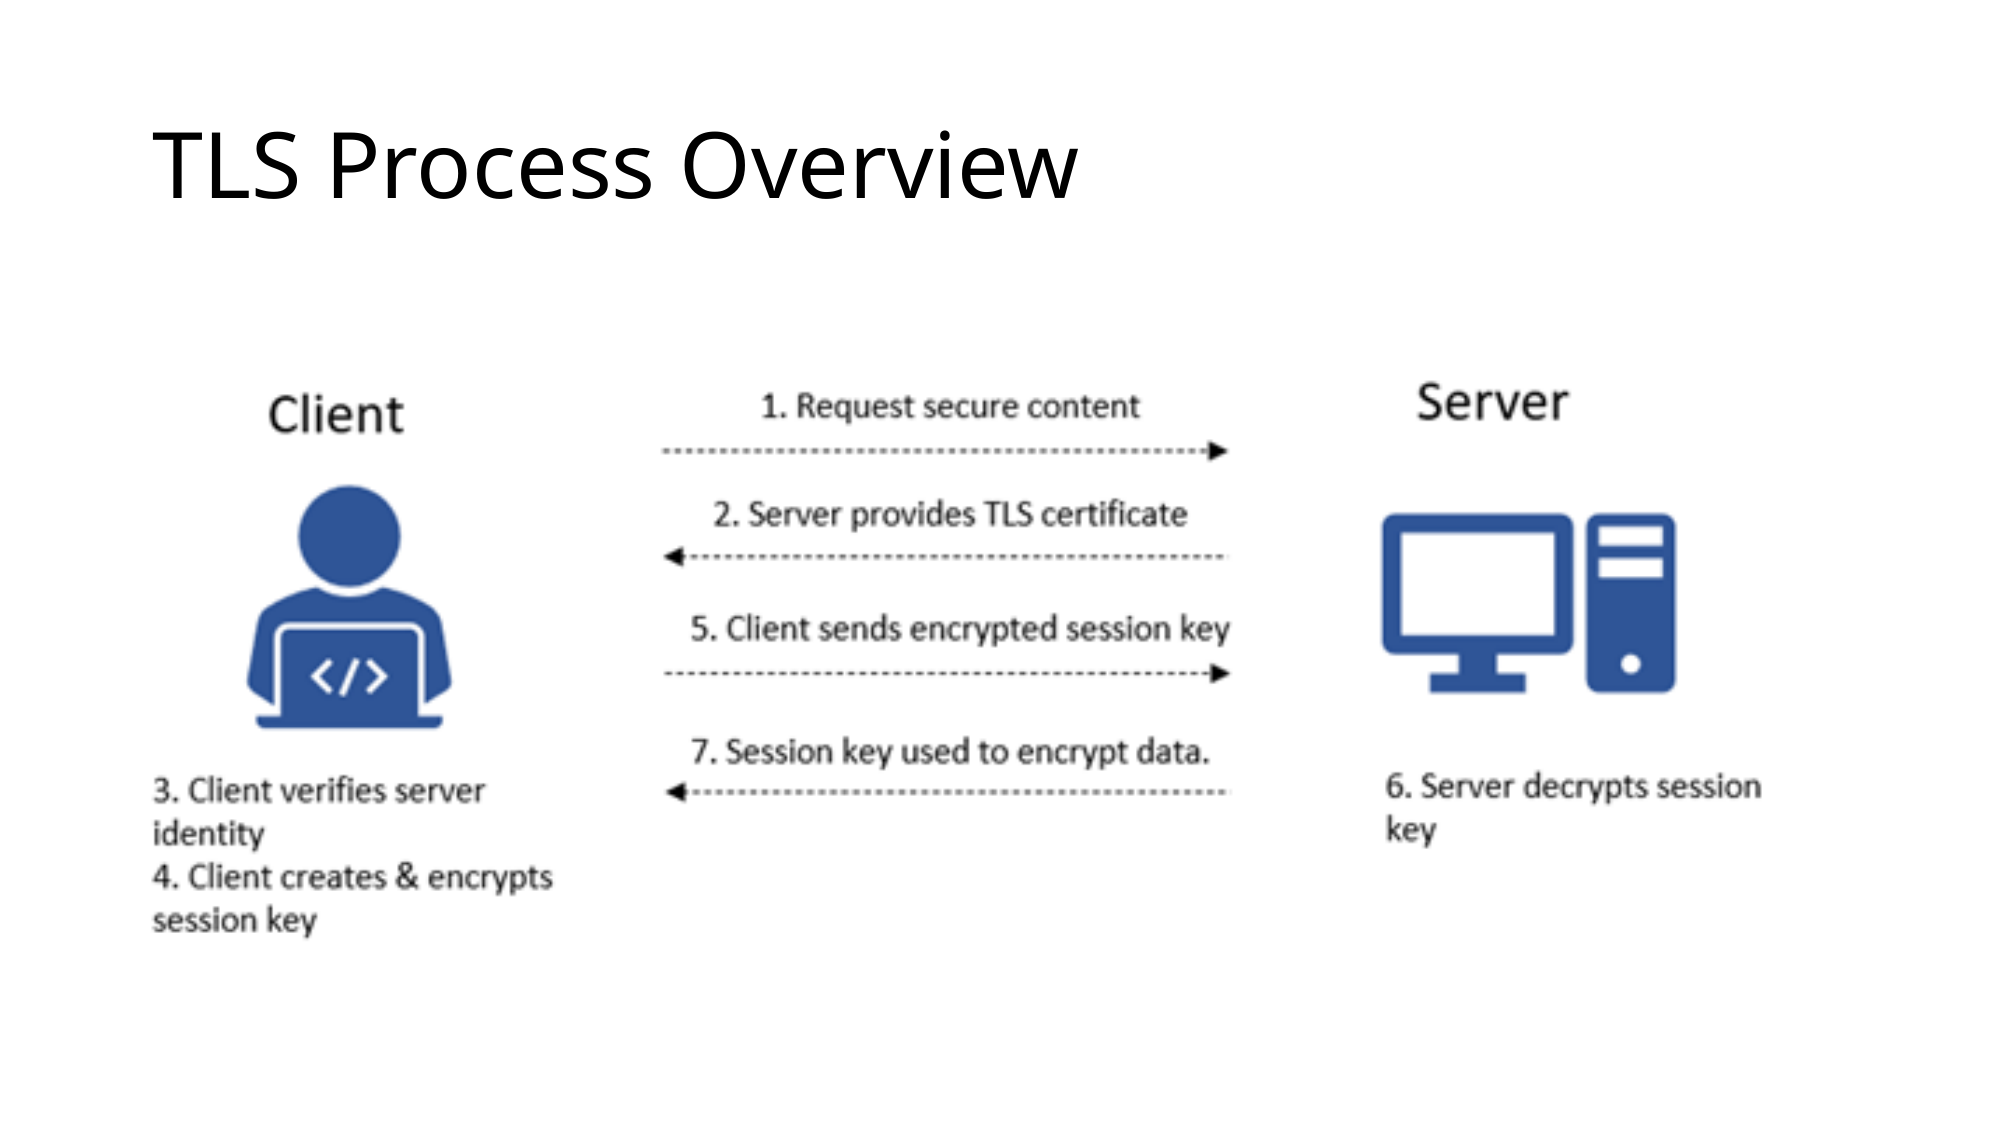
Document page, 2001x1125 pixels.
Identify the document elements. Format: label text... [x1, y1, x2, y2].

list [108, 300, 1787, 1000]
title TLS Process Overview [137, 59, 1863, 278]
